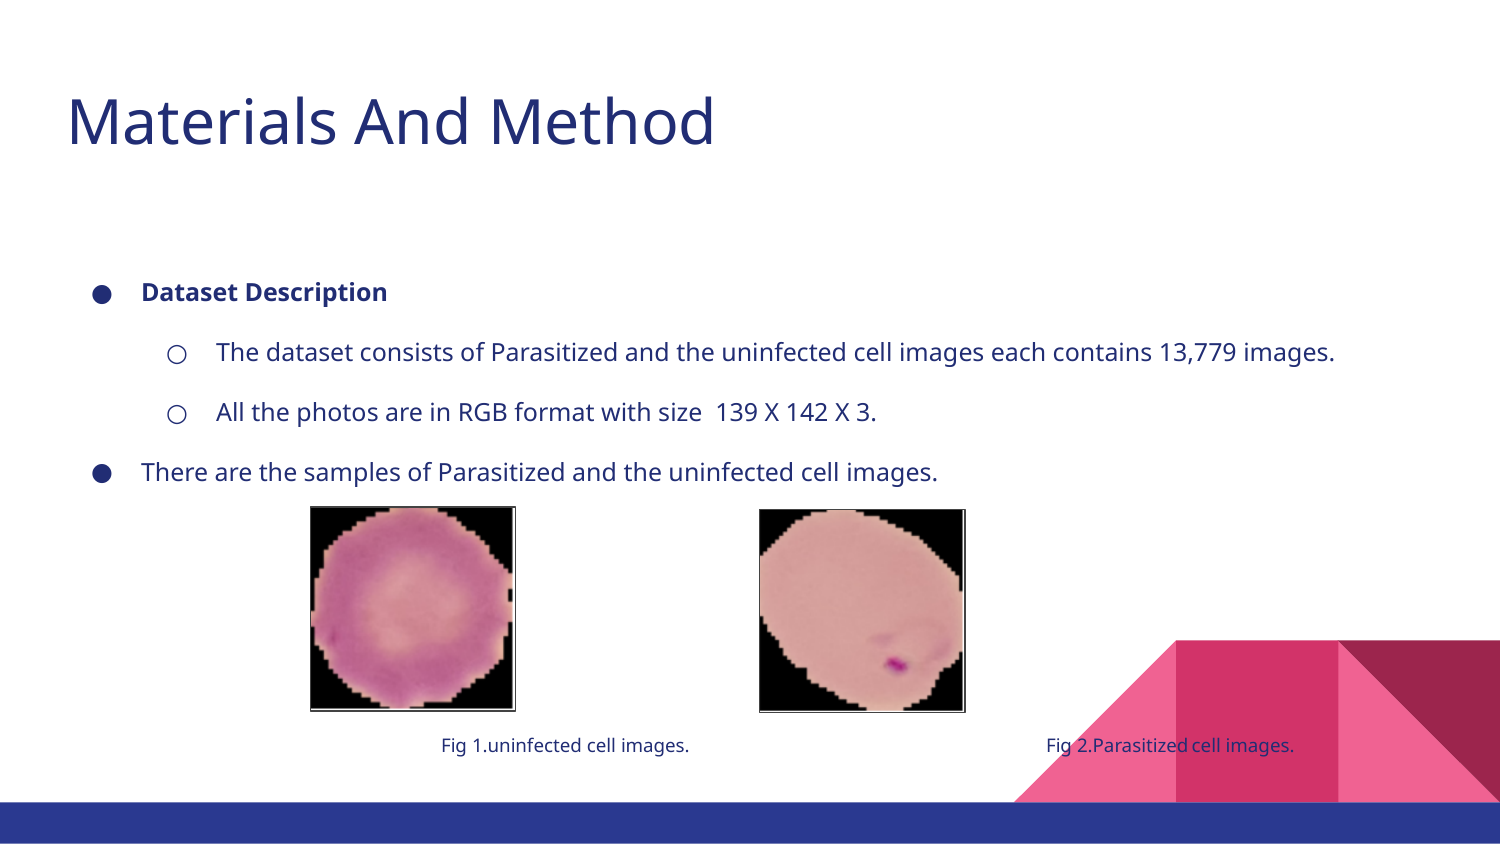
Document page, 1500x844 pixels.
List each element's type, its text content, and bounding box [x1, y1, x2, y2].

picture [310, 507, 516, 711]
list Dataset Description The dataset consists of Parasitized and the uninfected cell images each contains 13,779 images. All the photos are in RGB format with size 139 X 142 X 3. There are the samples of Parasitized and the uninfected cell images. Fig 1.uninfected cell images. Fig 2.Parasitized cell images. [51, 201, 1449, 792]
title Materials And Method [51, 67, 1449, 167]
picture [759, 510, 965, 713]
